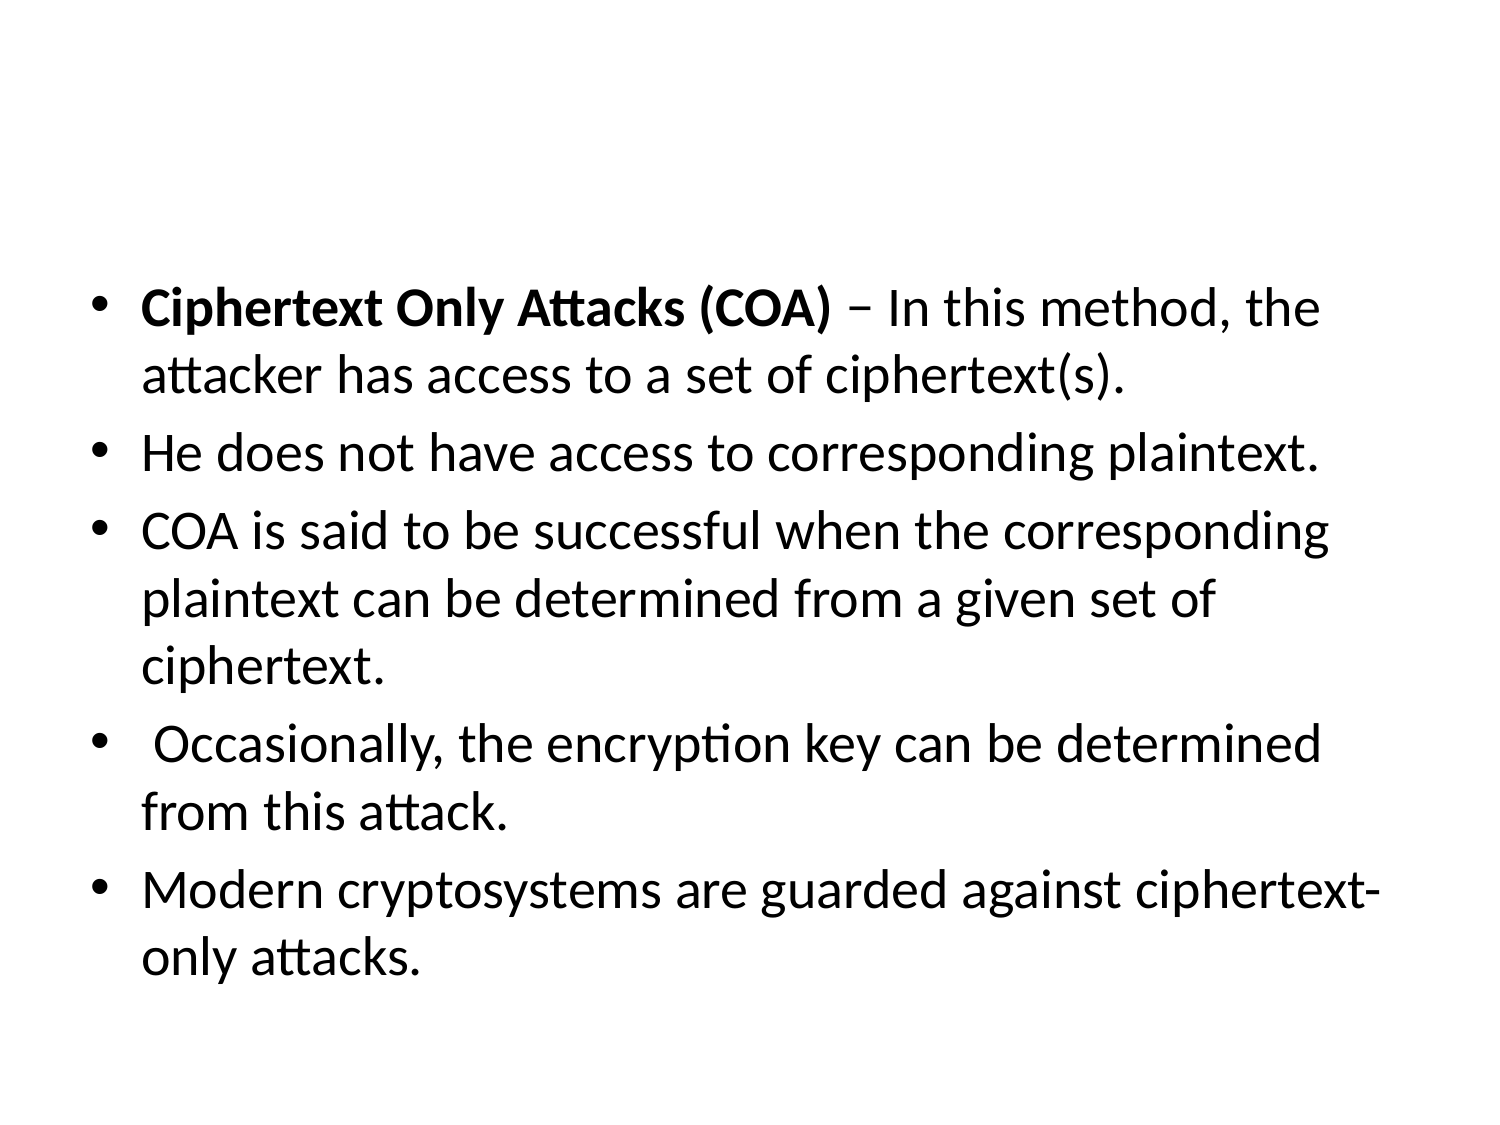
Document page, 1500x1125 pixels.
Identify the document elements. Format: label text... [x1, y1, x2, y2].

list Ciphertext Only Attacks (COA) − In this method, the attacker has access to a set of ciphertext(s). He does not have access to corresponding plaintext. COA is said to be successful when the corresponding plaintext can be determined from a given set of ciphertext. Occasionally, the encryption key can be determined from this attack. Modern cryptosystems are guarded against ciphertext-only attacks. [75, 262, 1425, 1005]
